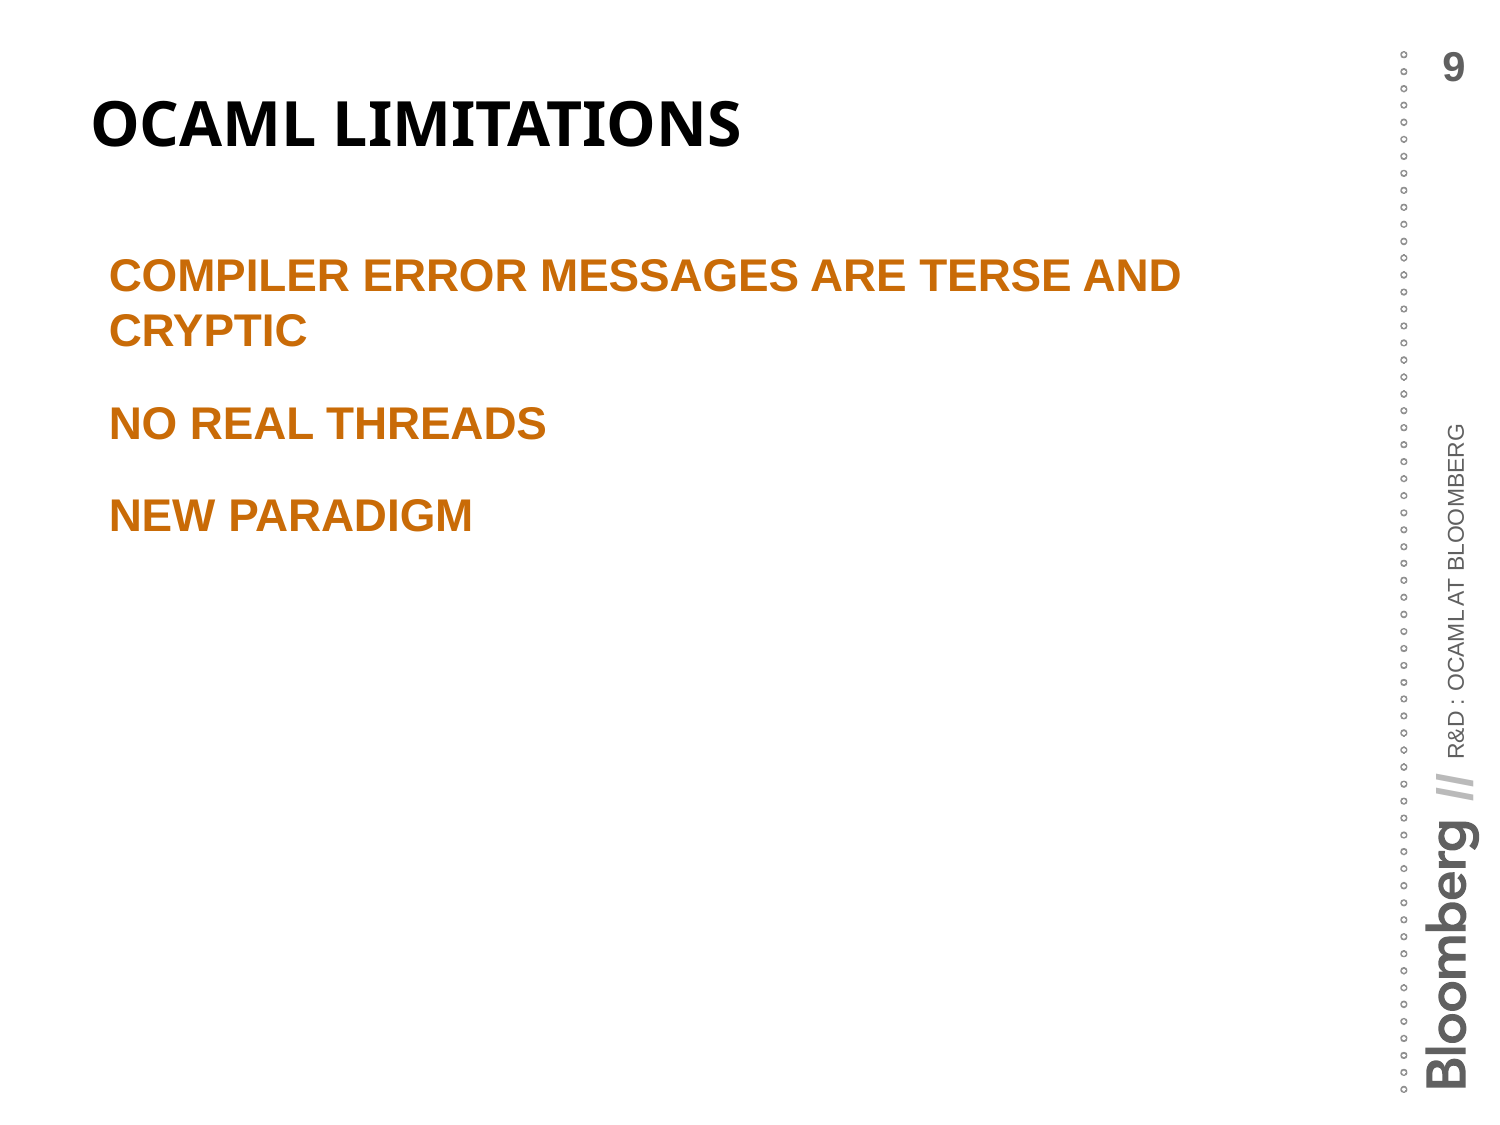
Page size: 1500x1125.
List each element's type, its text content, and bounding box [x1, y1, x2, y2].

title OCaml Limitations [75, 52, 1335, 211]
list Compiler error messages are terse and cryptic No real threads New paradigm [75, 238, 1335, 1087]
picture [1397, 35, 1419, 1109]
